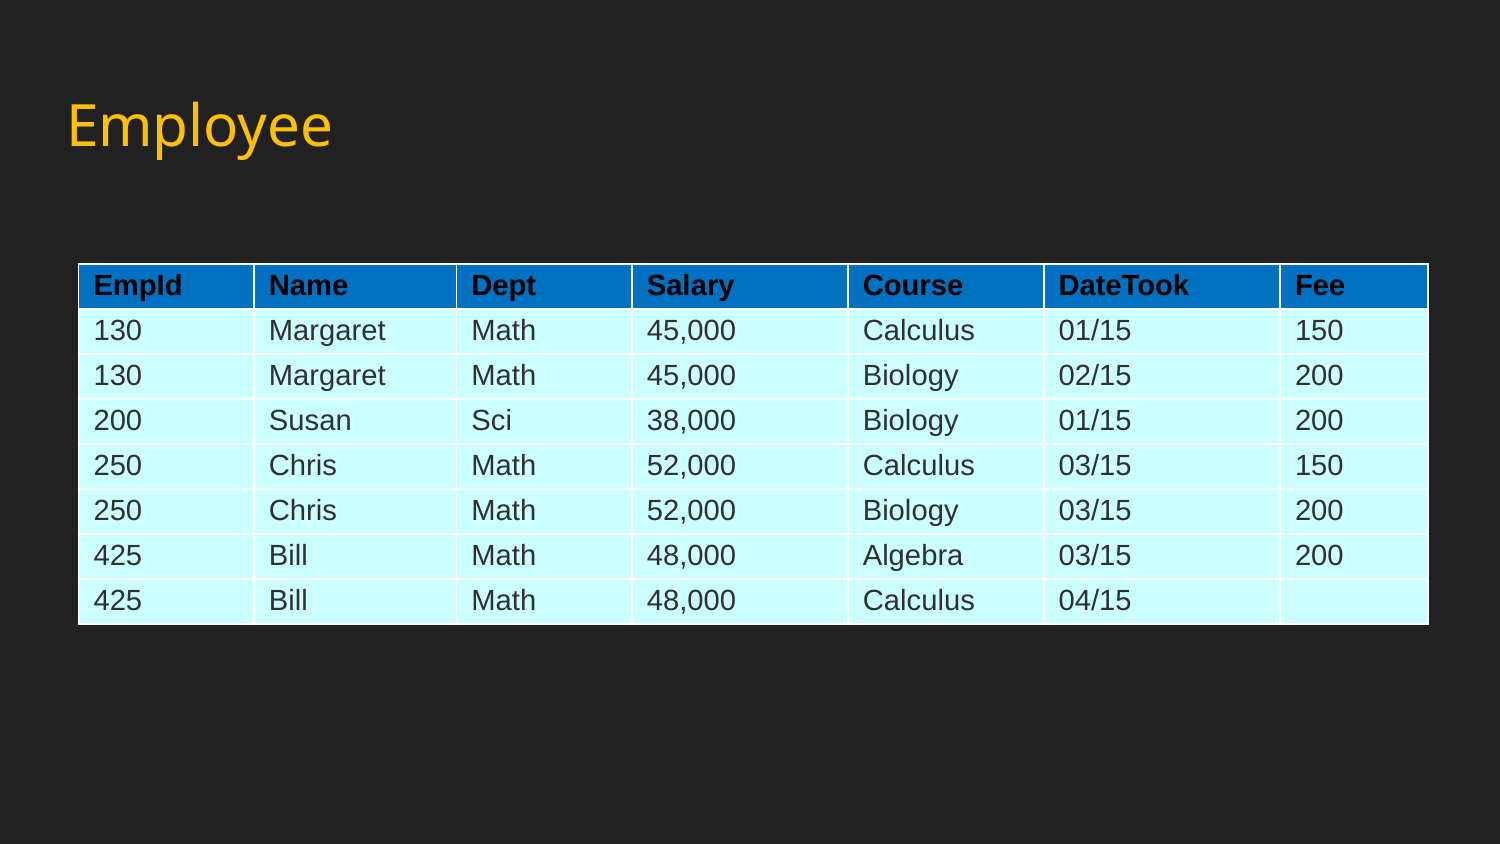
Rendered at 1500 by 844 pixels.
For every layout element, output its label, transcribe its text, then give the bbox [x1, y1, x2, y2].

table_cell 200 [1281, 490, 1427, 533]
table_cell Calculus [849, 310, 1043, 353]
table_header Fee [1281, 265, 1427, 308]
table_cell 45,000 [633, 310, 847, 353]
table_cell 250 [79, 445, 253, 488]
table_cell 425 [79, 535, 253, 578]
title Employee [51, 72, 1449, 167]
table_cell 52,000 [633, 445, 847, 488]
table_cell Margaret [255, 355, 456, 398]
table_cell Math [457, 445, 631, 488]
table_header DateTook [1045, 265, 1279, 308]
table_cell 45,000 [633, 355, 847, 398]
table_cell 200 [1281, 355, 1427, 398]
table_cell 02/15 [1045, 355, 1279, 398]
table_cell Algebra [849, 535, 1043, 578]
table_cell Math [457, 490, 631, 533]
table_header EmpId [79, 265, 253, 308]
table_cell 150 [1281, 310, 1427, 353]
table_cell Calculus [849, 580, 1043, 623]
table_cell 01/15 [1045, 310, 1279, 353]
table_cell Biology [849, 355, 1043, 398]
table_cell Bill [255, 580, 456, 623]
table_cell Biology [849, 400, 1043, 443]
table_cell 52,000 [633, 490, 847, 533]
table_cell 130 [79, 310, 253, 353]
table_header Name [255, 265, 456, 308]
table_cell 200 [1281, 400, 1427, 443]
table_cell 200 [1281, 535, 1427, 578]
table_cell Margaret [255, 310, 456, 353]
table_cell Calculus [849, 445, 1043, 488]
table_cell 200 [79, 400, 253, 443]
table_cell 03/15 [1045, 490, 1279, 533]
table_cell 48,000 [633, 535, 847, 578]
table_cell 03/15 [1045, 445, 1279, 488]
table_cell Sci [457, 400, 631, 443]
table_cell 130 [79, 355, 253, 398]
table_header Dept [457, 265, 631, 308]
table_cell 48,000 [633, 580, 847, 623]
table_cell 38,000 [633, 400, 847, 443]
table_cell 250 [79, 490, 253, 533]
table_cell Susan [255, 400, 456, 443]
table_cell Biology [849, 490, 1043, 533]
table_cell Chris [255, 445, 456, 488]
table_cell Math [457, 355, 631, 398]
table_cell 04/15 [1045, 580, 1279, 623]
table_header Course [849, 265, 1043, 308]
table_cell 01/15 [1045, 400, 1279, 443]
table_cell 425 [79, 580, 253, 623]
table_cell Math [457, 535, 631, 578]
table_cell Math [457, 310, 631, 353]
table_cell 150 [1281, 445, 1427, 488]
table_cell Math [457, 580, 631, 623]
table_header Salary [633, 265, 847, 308]
table_cell Bill [255, 535, 456, 578]
table_cell 03/15 [1045, 535, 1279, 578]
table_cell [1281, 580, 1427, 623]
table_cell Chris [255, 490, 456, 533]
